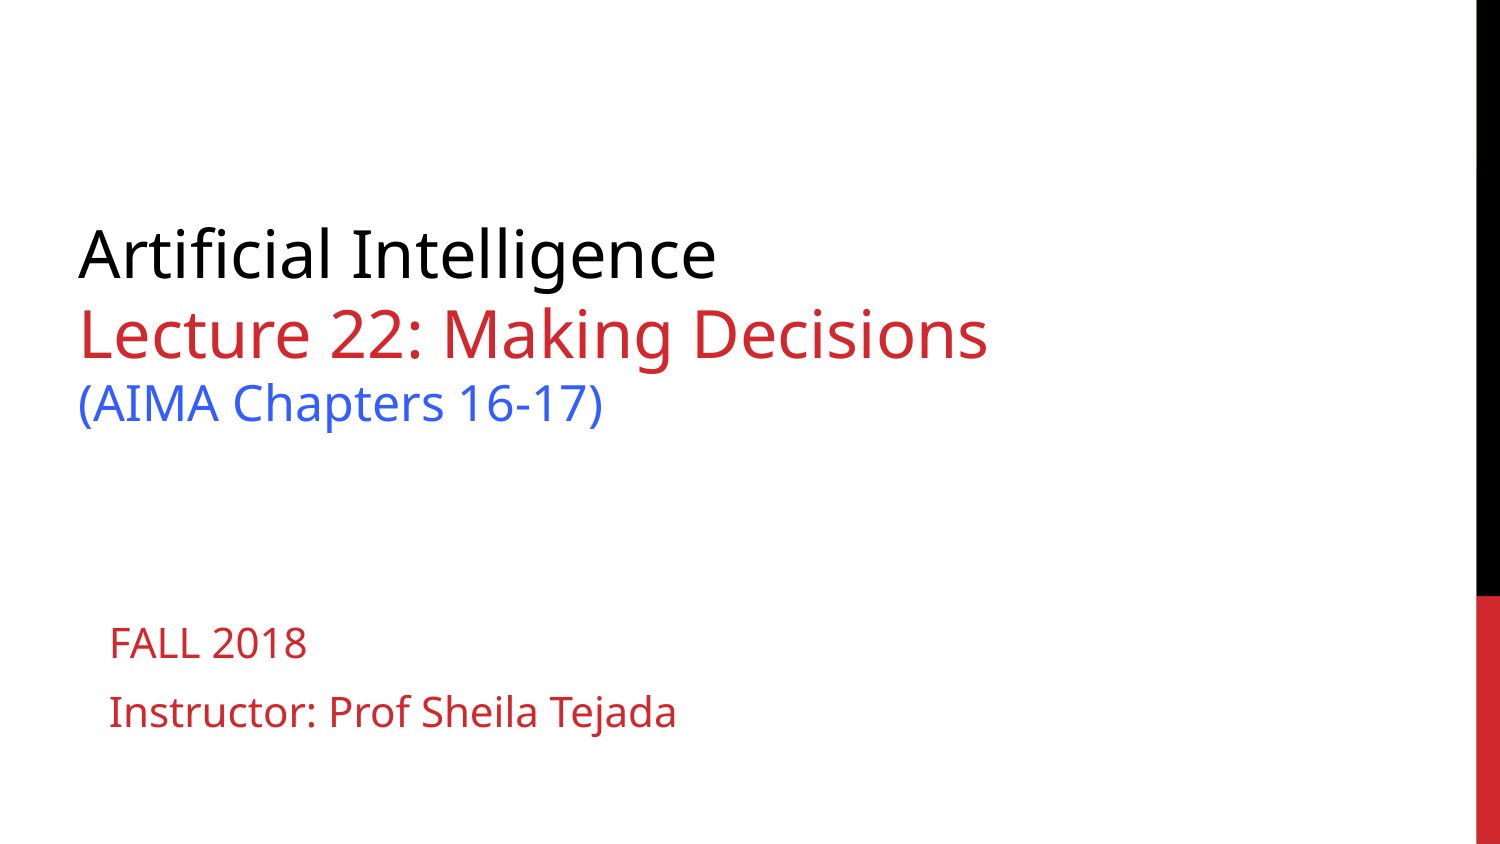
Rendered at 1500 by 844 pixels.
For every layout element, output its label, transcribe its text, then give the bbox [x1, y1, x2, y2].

text_box FALL 2018 Instructor: Prof Sheila Tejada [94, 601, 1473, 752]
title Artificial Intelligence Lecture 22: Making Decisions (AIMA Chapters 16-17) [63, 190, 1473, 454]
